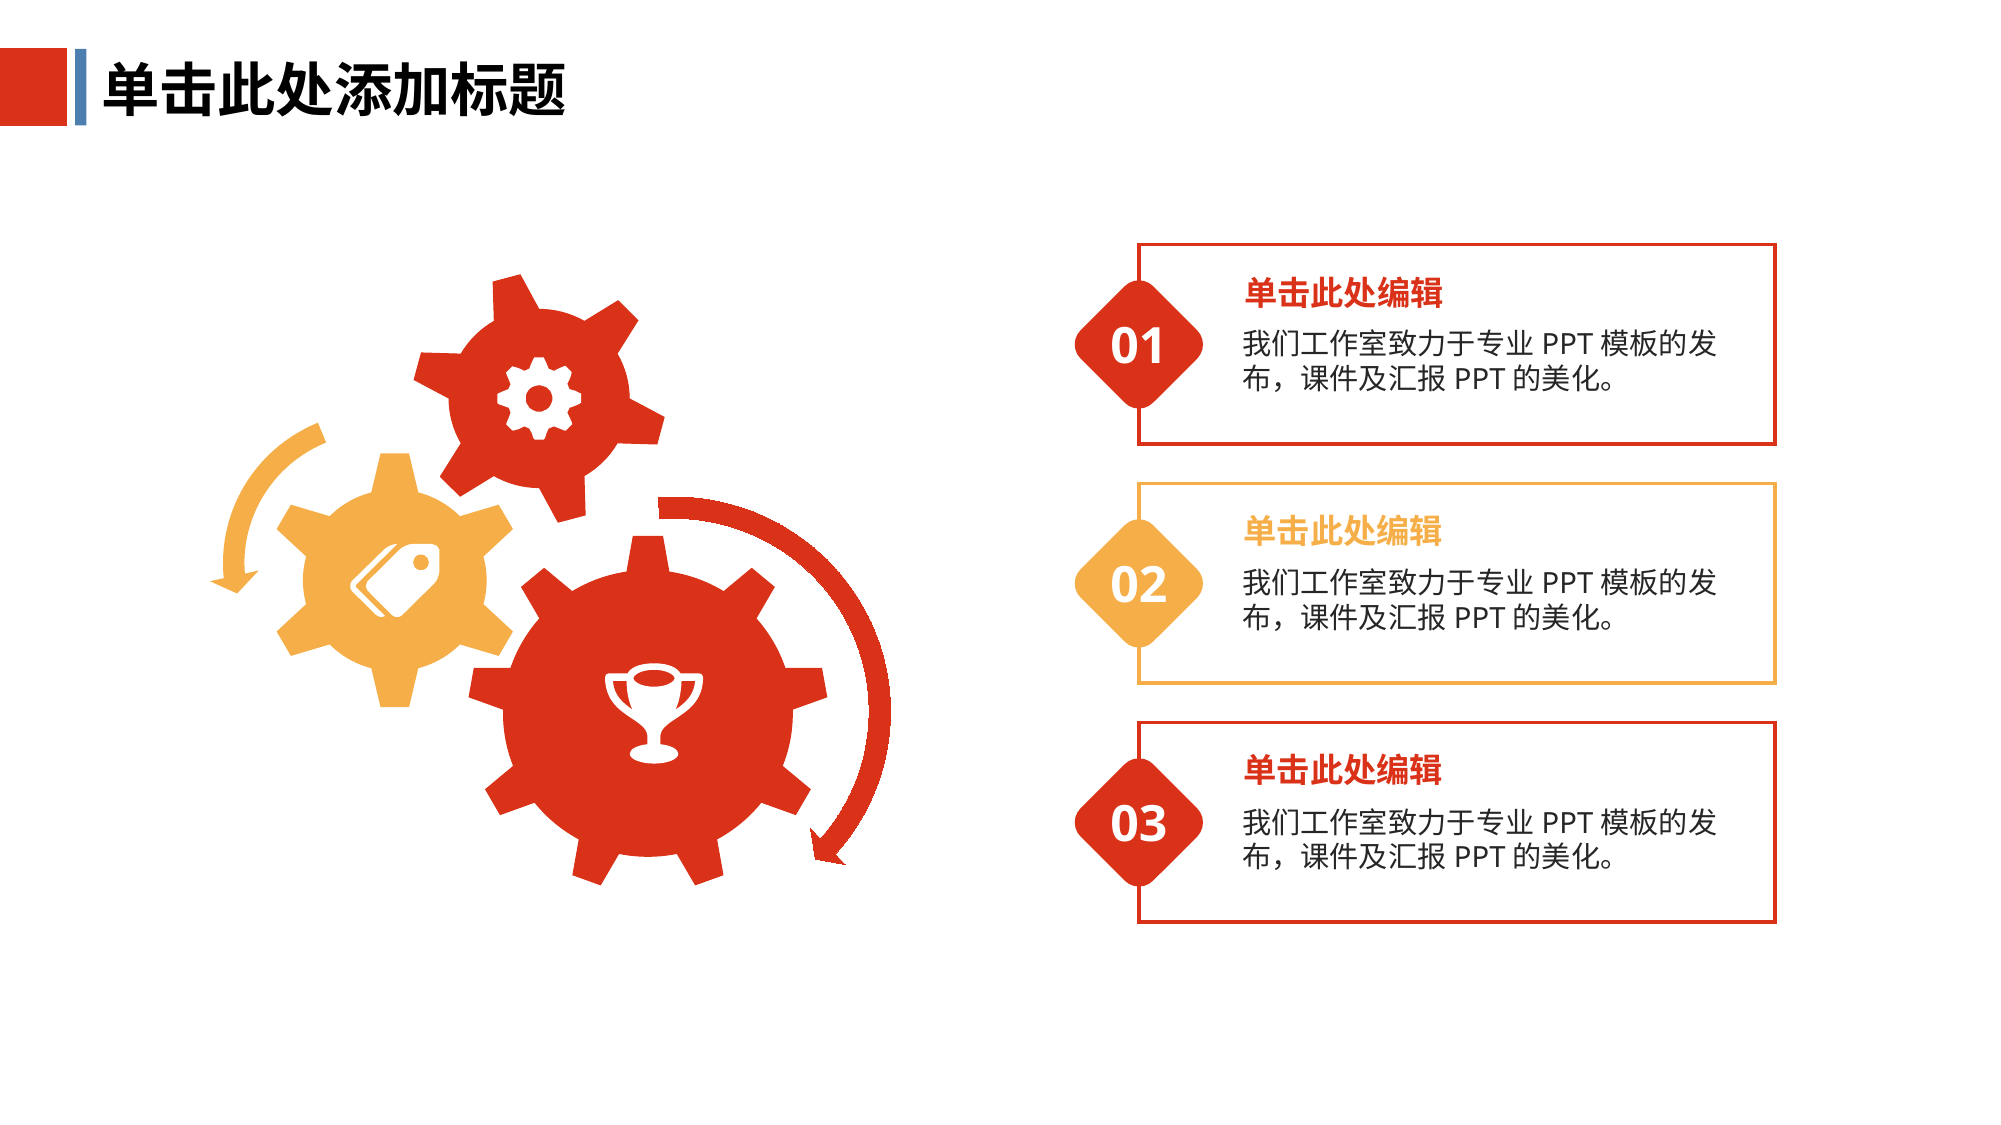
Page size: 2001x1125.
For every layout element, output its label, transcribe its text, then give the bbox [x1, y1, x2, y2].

text_box [208, 422, 327, 595]
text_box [1087, 483, 1776, 684]
text_box [350, 543, 398, 617]
text_box [468, 535, 828, 886]
text_box [658, 497, 891, 865]
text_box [1087, 244, 1776, 445]
text_box [74, 48, 87, 126]
text_box [365, 543, 440, 617]
text_box 单击此处添加标题 [86, 45, 586, 131]
text_box [0, 48, 67, 126]
text_box [413, 274, 665, 523]
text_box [1087, 722, 1776, 923]
text_box [275, 452, 514, 708]
text_box [605, 663, 704, 764]
text_box [497, 357, 582, 440]
